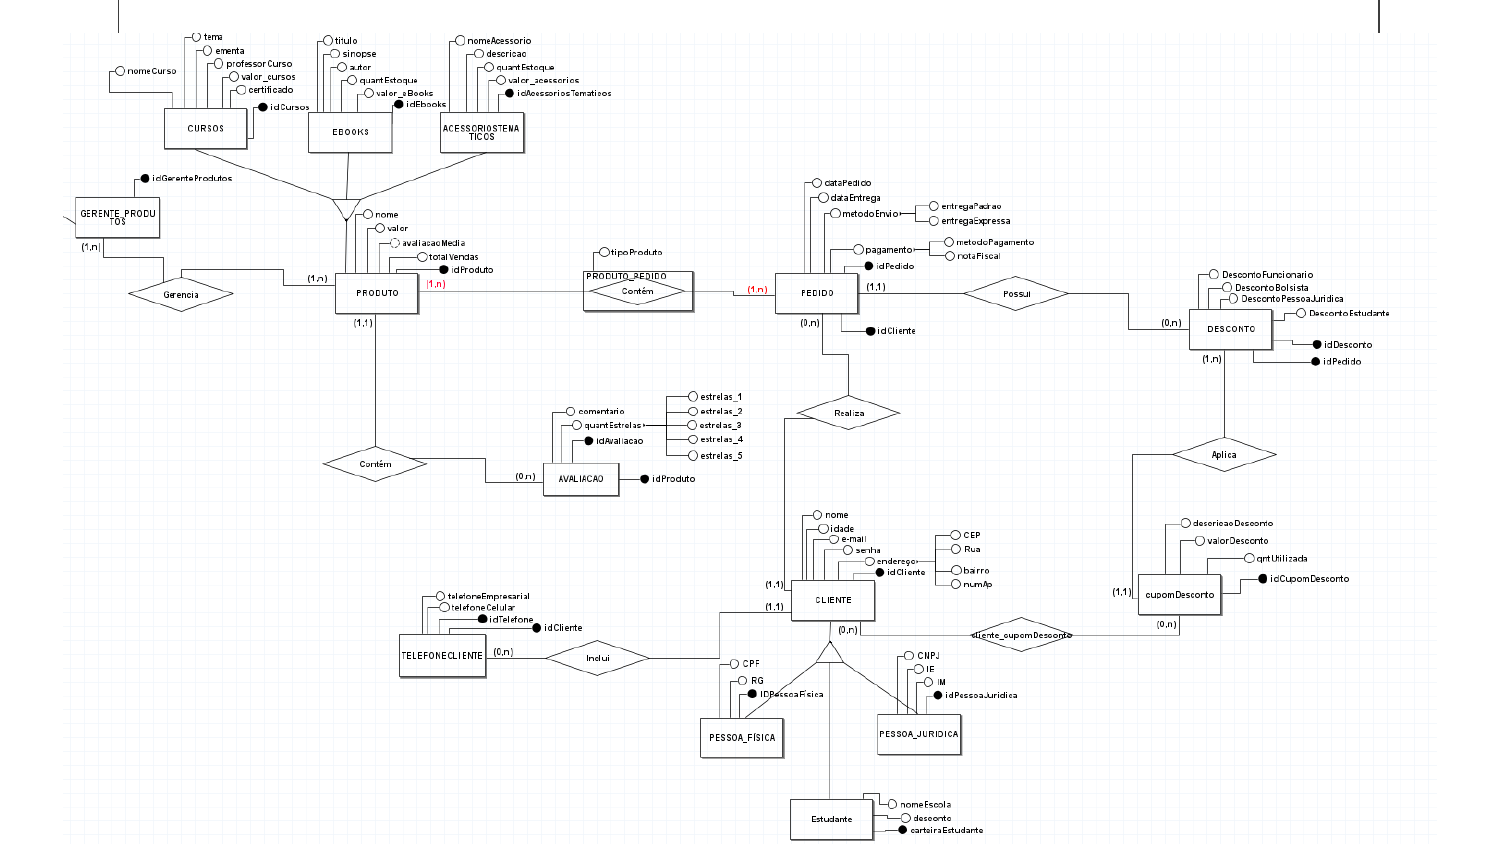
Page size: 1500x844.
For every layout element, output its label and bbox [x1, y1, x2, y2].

picture [62, 33, 1438, 844]
